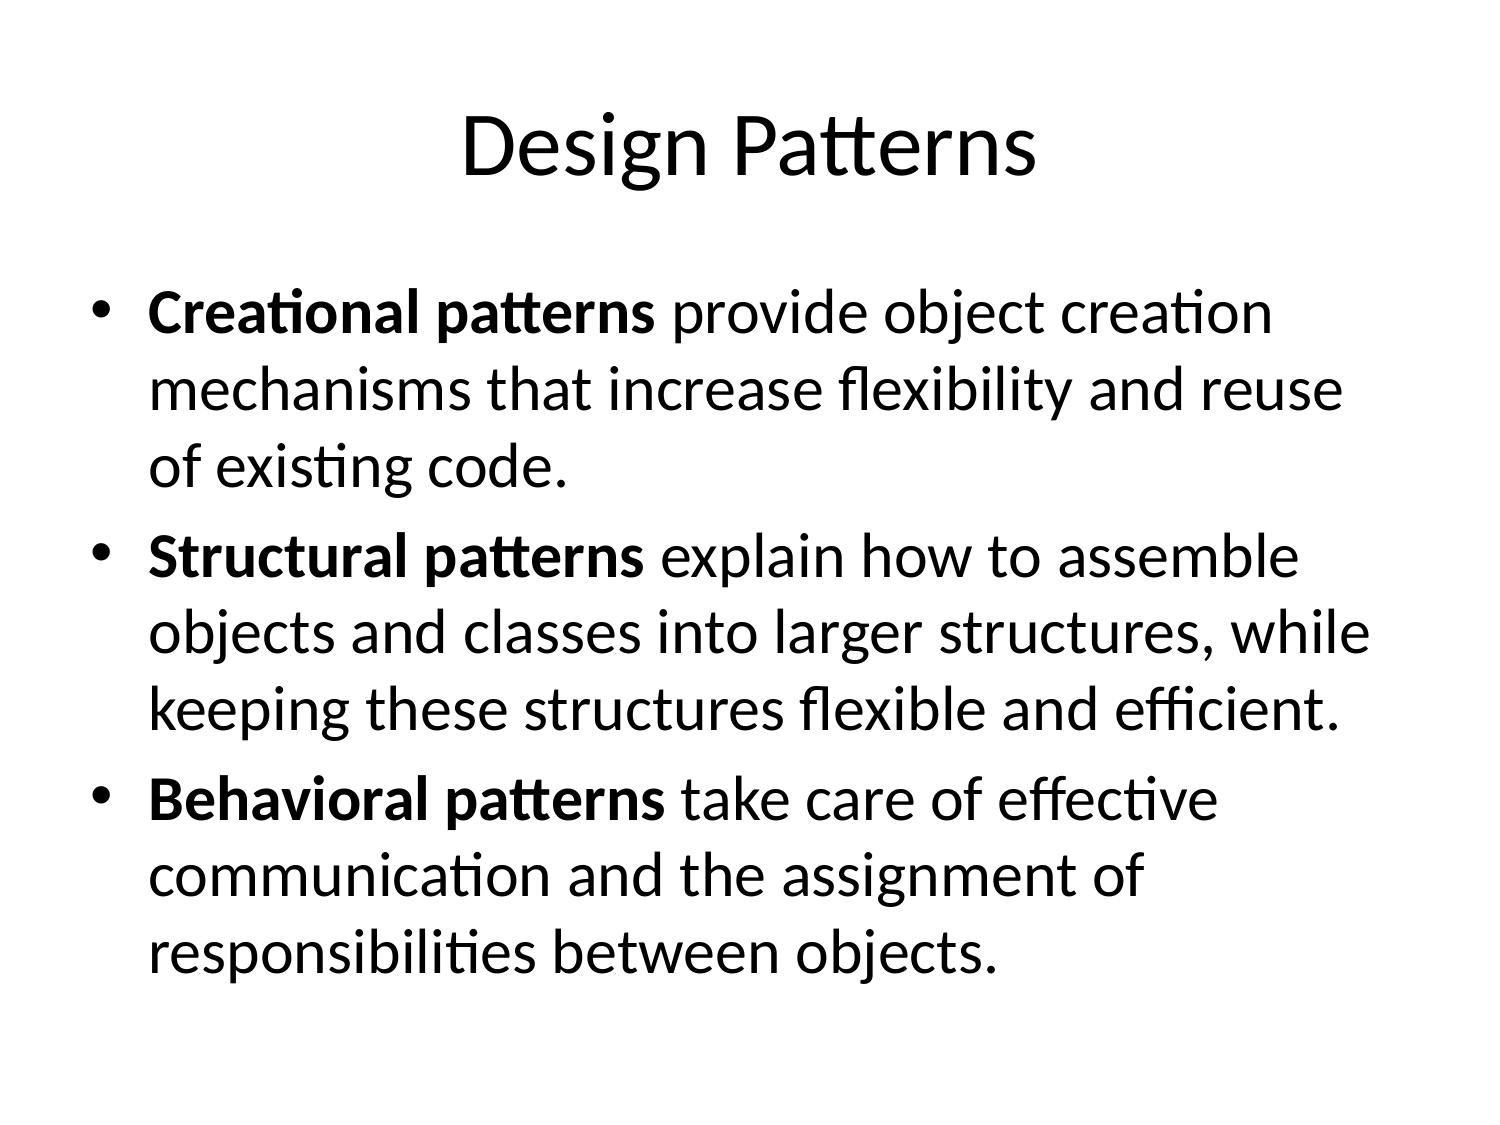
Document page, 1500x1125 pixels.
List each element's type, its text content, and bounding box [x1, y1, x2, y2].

title Design Patterns [75, 45, 1425, 233]
list Creational patterns provide object creation mechanisms that increase flexibility and reuse of existing code. Structural patterns explain how to assemble objects and classes into larger structures, while keeping these structures flexible and efficient. Behavioral patterns take care of effective communication and the assignment of responsibilities between objects. [75, 262, 1425, 1005]
